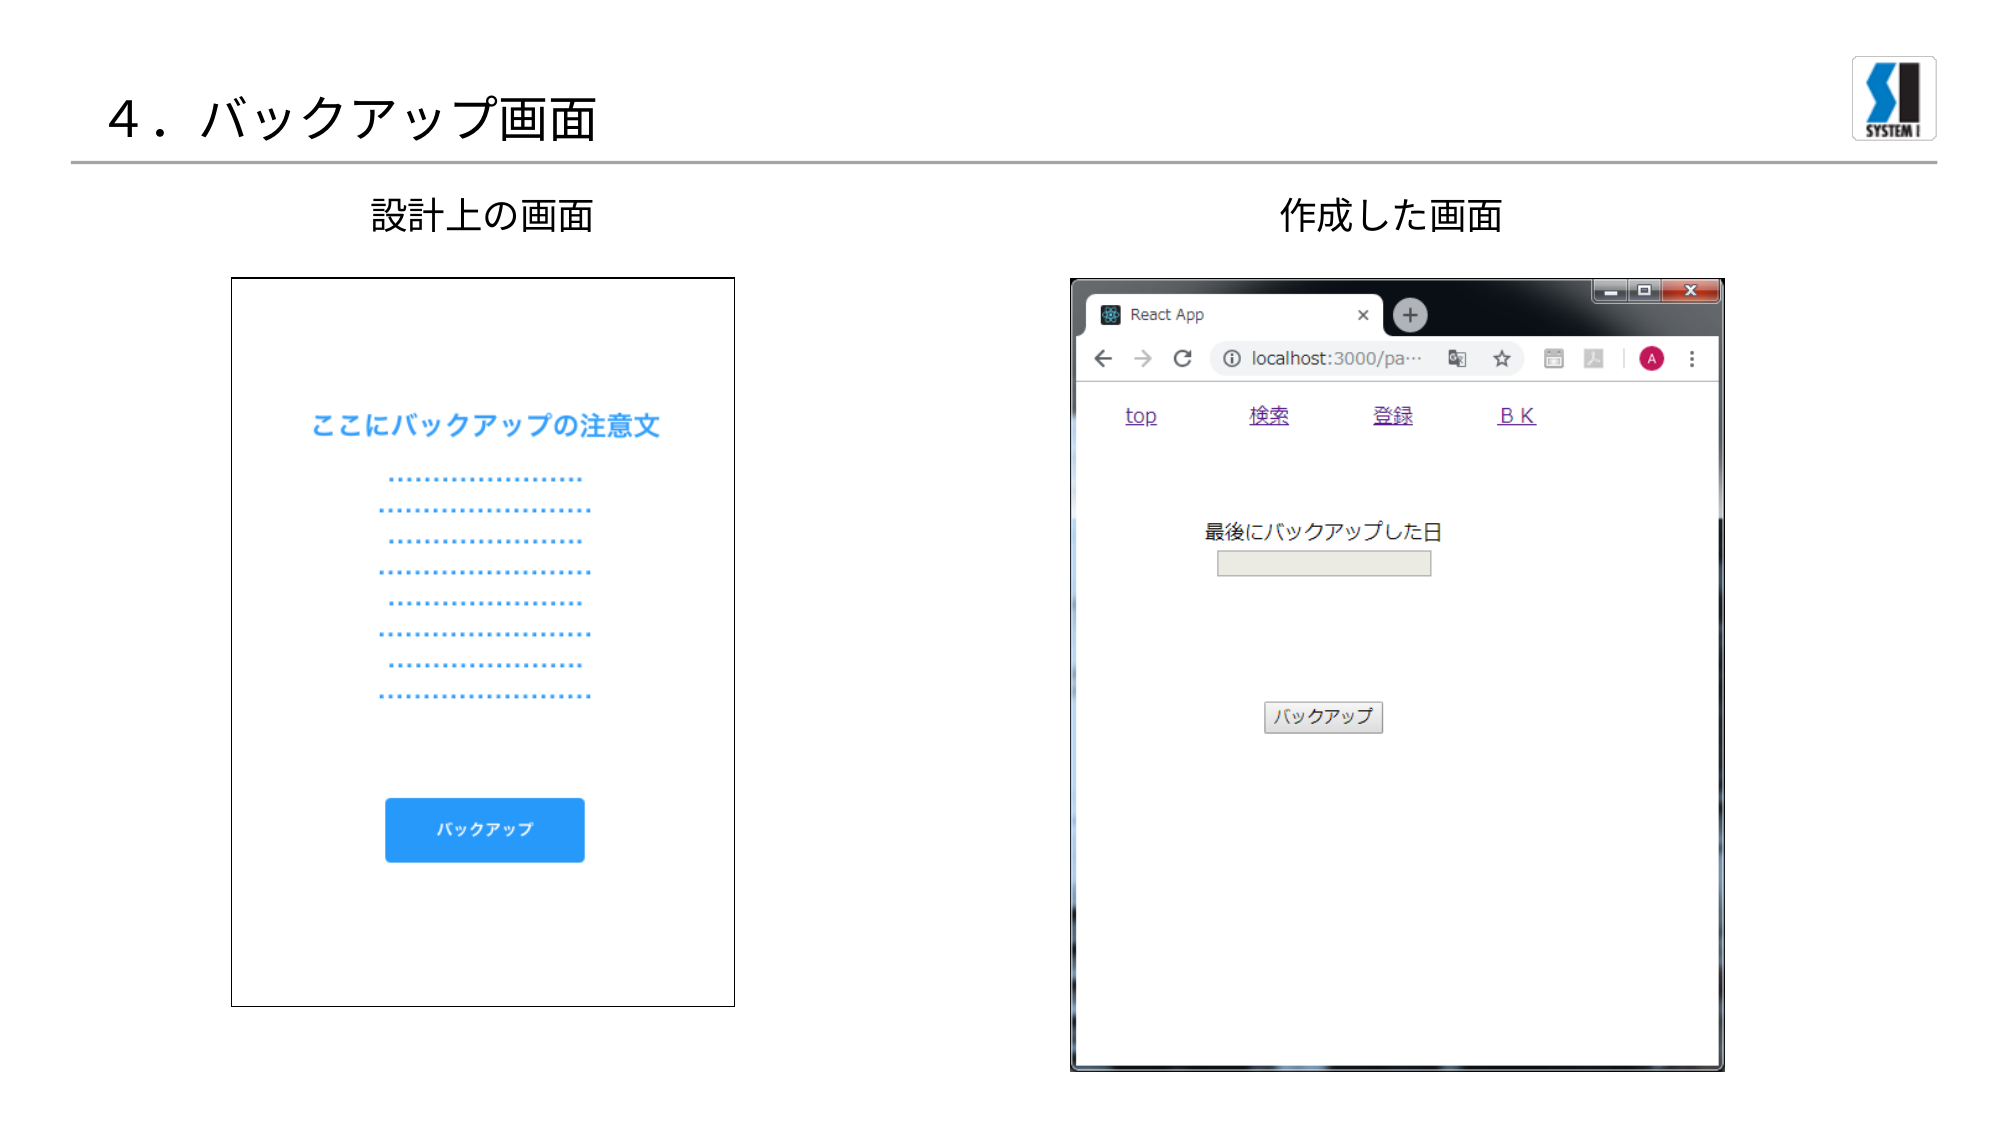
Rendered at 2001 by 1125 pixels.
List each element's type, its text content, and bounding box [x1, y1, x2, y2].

text_box 設計上の画面 [362, 184, 603, 245]
text_box 作成した画面 [1271, 184, 1512, 245]
title ４．バックアップ画面 [90, 46, 1697, 198]
picture [231, 278, 734, 1007]
picture [1851, 55, 1938, 142]
picture [1070, 278, 1725, 1072]
